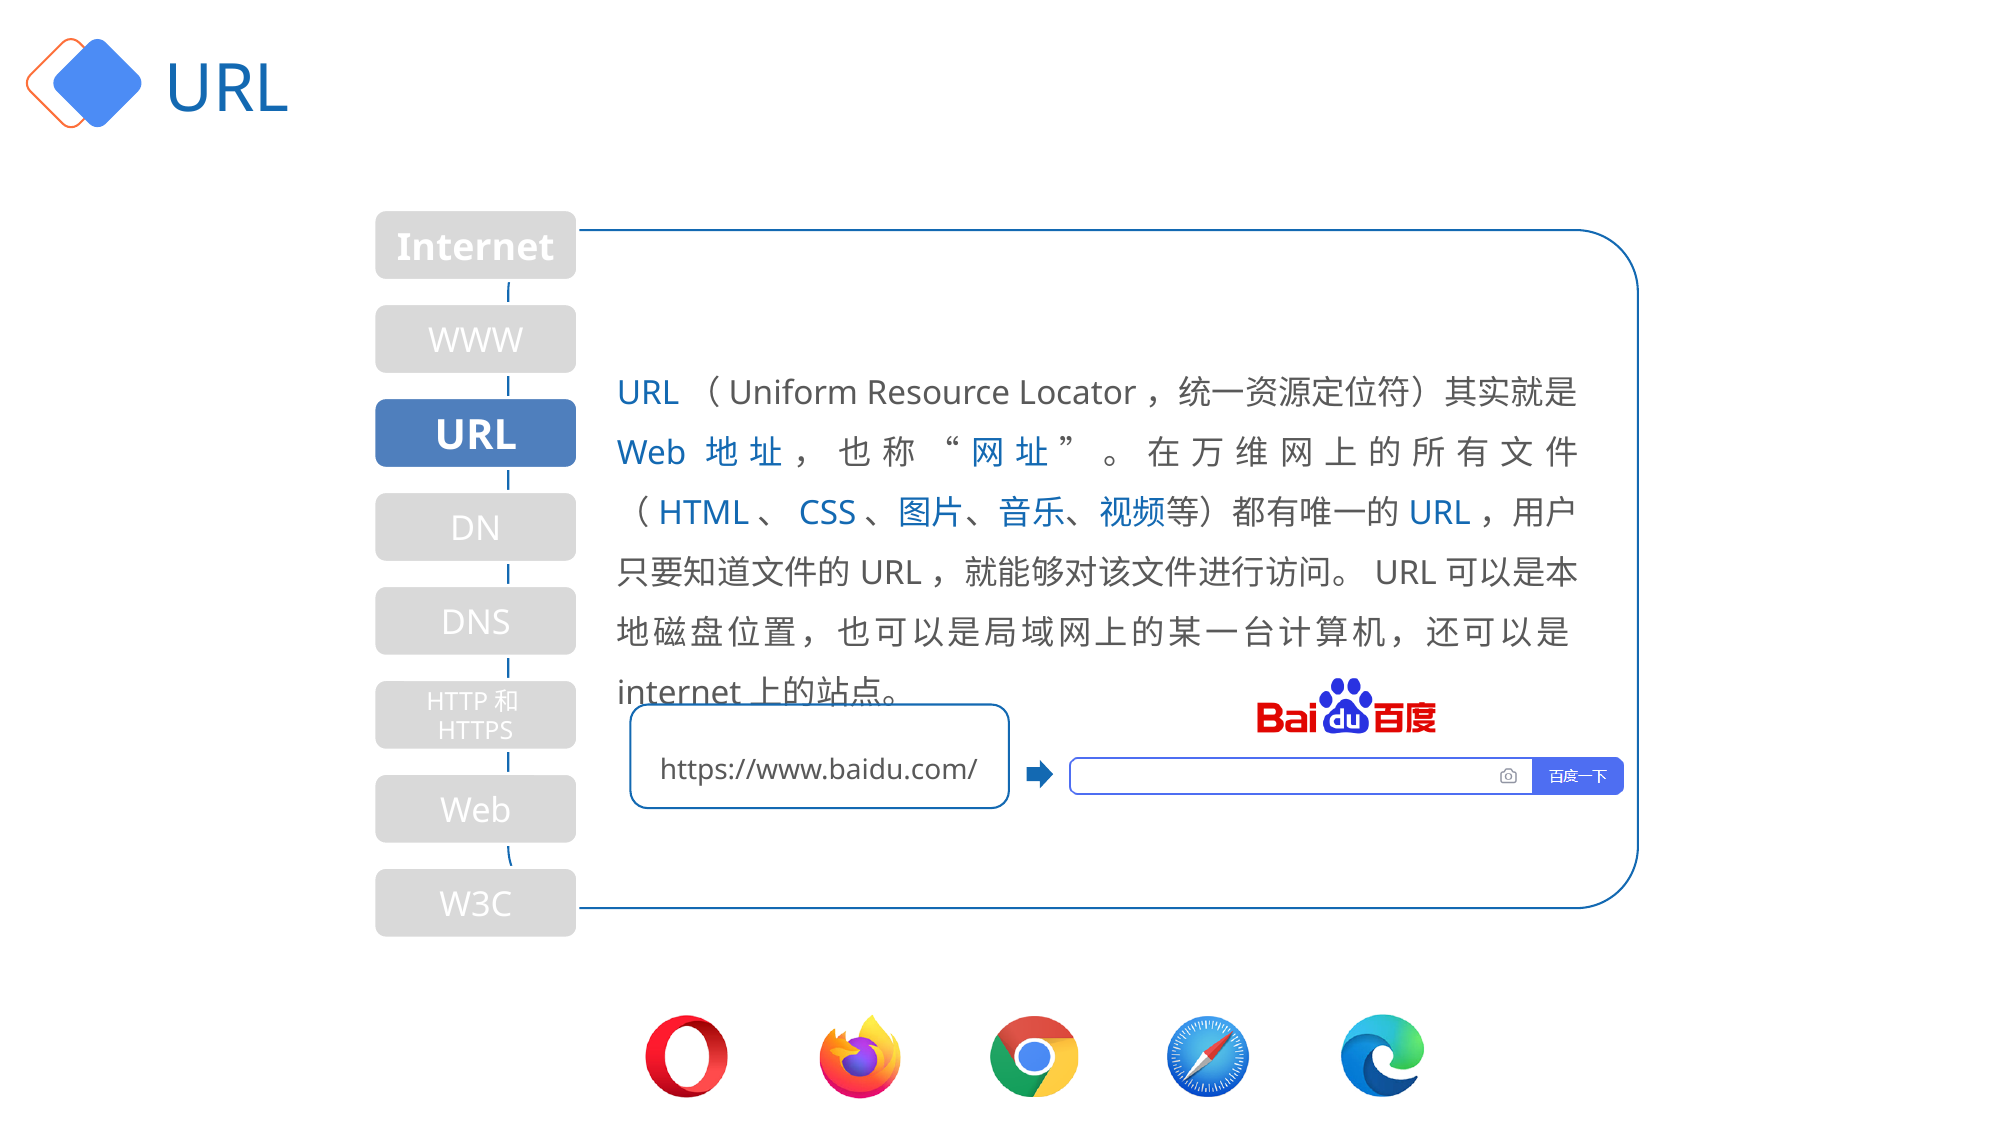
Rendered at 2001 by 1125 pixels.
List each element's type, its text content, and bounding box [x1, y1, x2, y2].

text_box [507, 229, 1639, 910]
text_box HTTP和HTTPS [372, 677, 580, 752]
text_box Web [372, 771, 580, 846]
text_box WWW [372, 302, 580, 376]
text_box W3C [372, 865, 580, 940]
picture [568, 999, 1545, 1110]
text_box Internet [372, 208, 580, 283]
text_box URL [372, 395, 580, 470]
picture [1063, 667, 1630, 809]
text_box DN [372, 489, 580, 564]
title URL [149, 46, 834, 135]
text_box DNS [372, 583, 580, 658]
